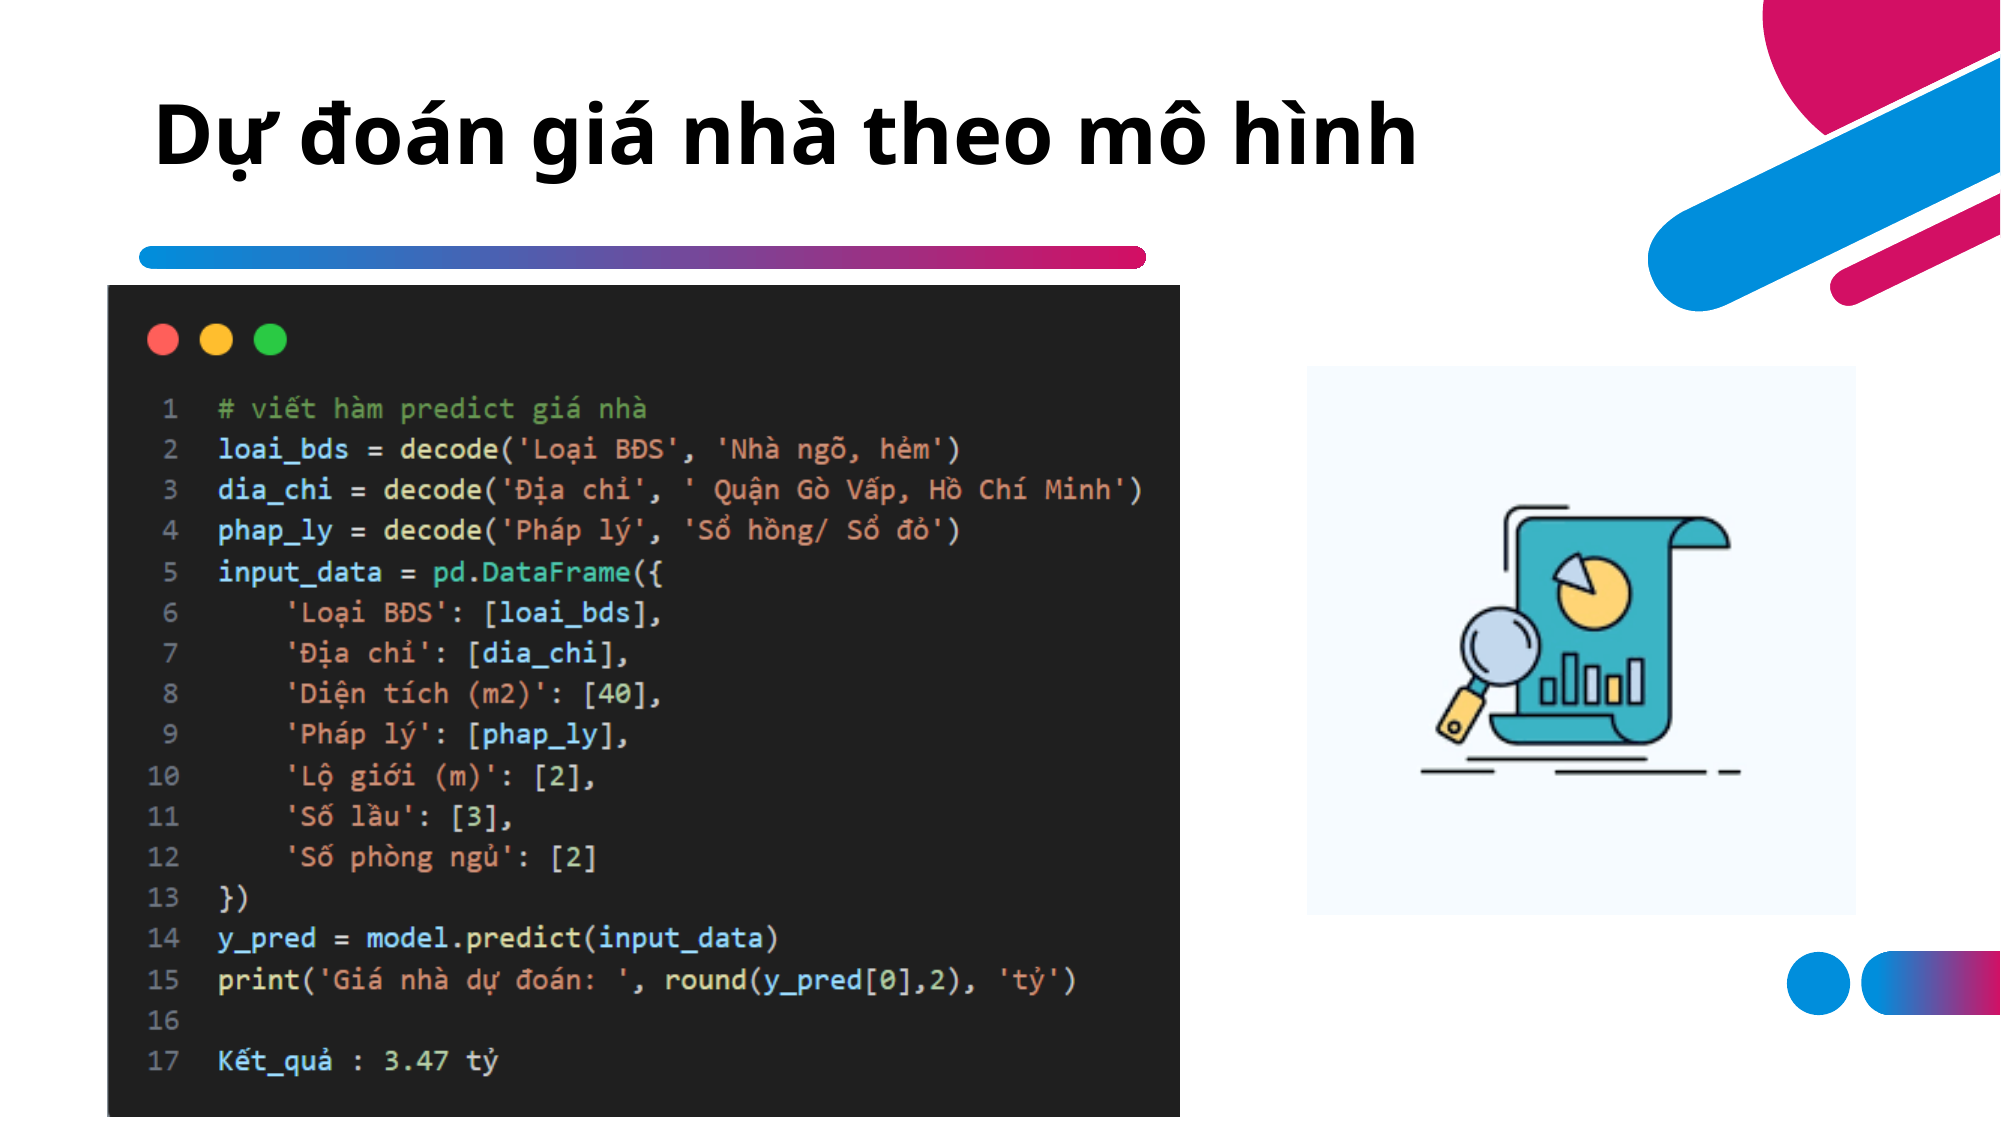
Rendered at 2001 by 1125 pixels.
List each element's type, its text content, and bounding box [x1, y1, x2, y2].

picture [107, 285, 1180, 1117]
picture [1307, 366, 1856, 915]
title Dự đoán giá nhà theo mô hình [137, 59, 1623, 215]
